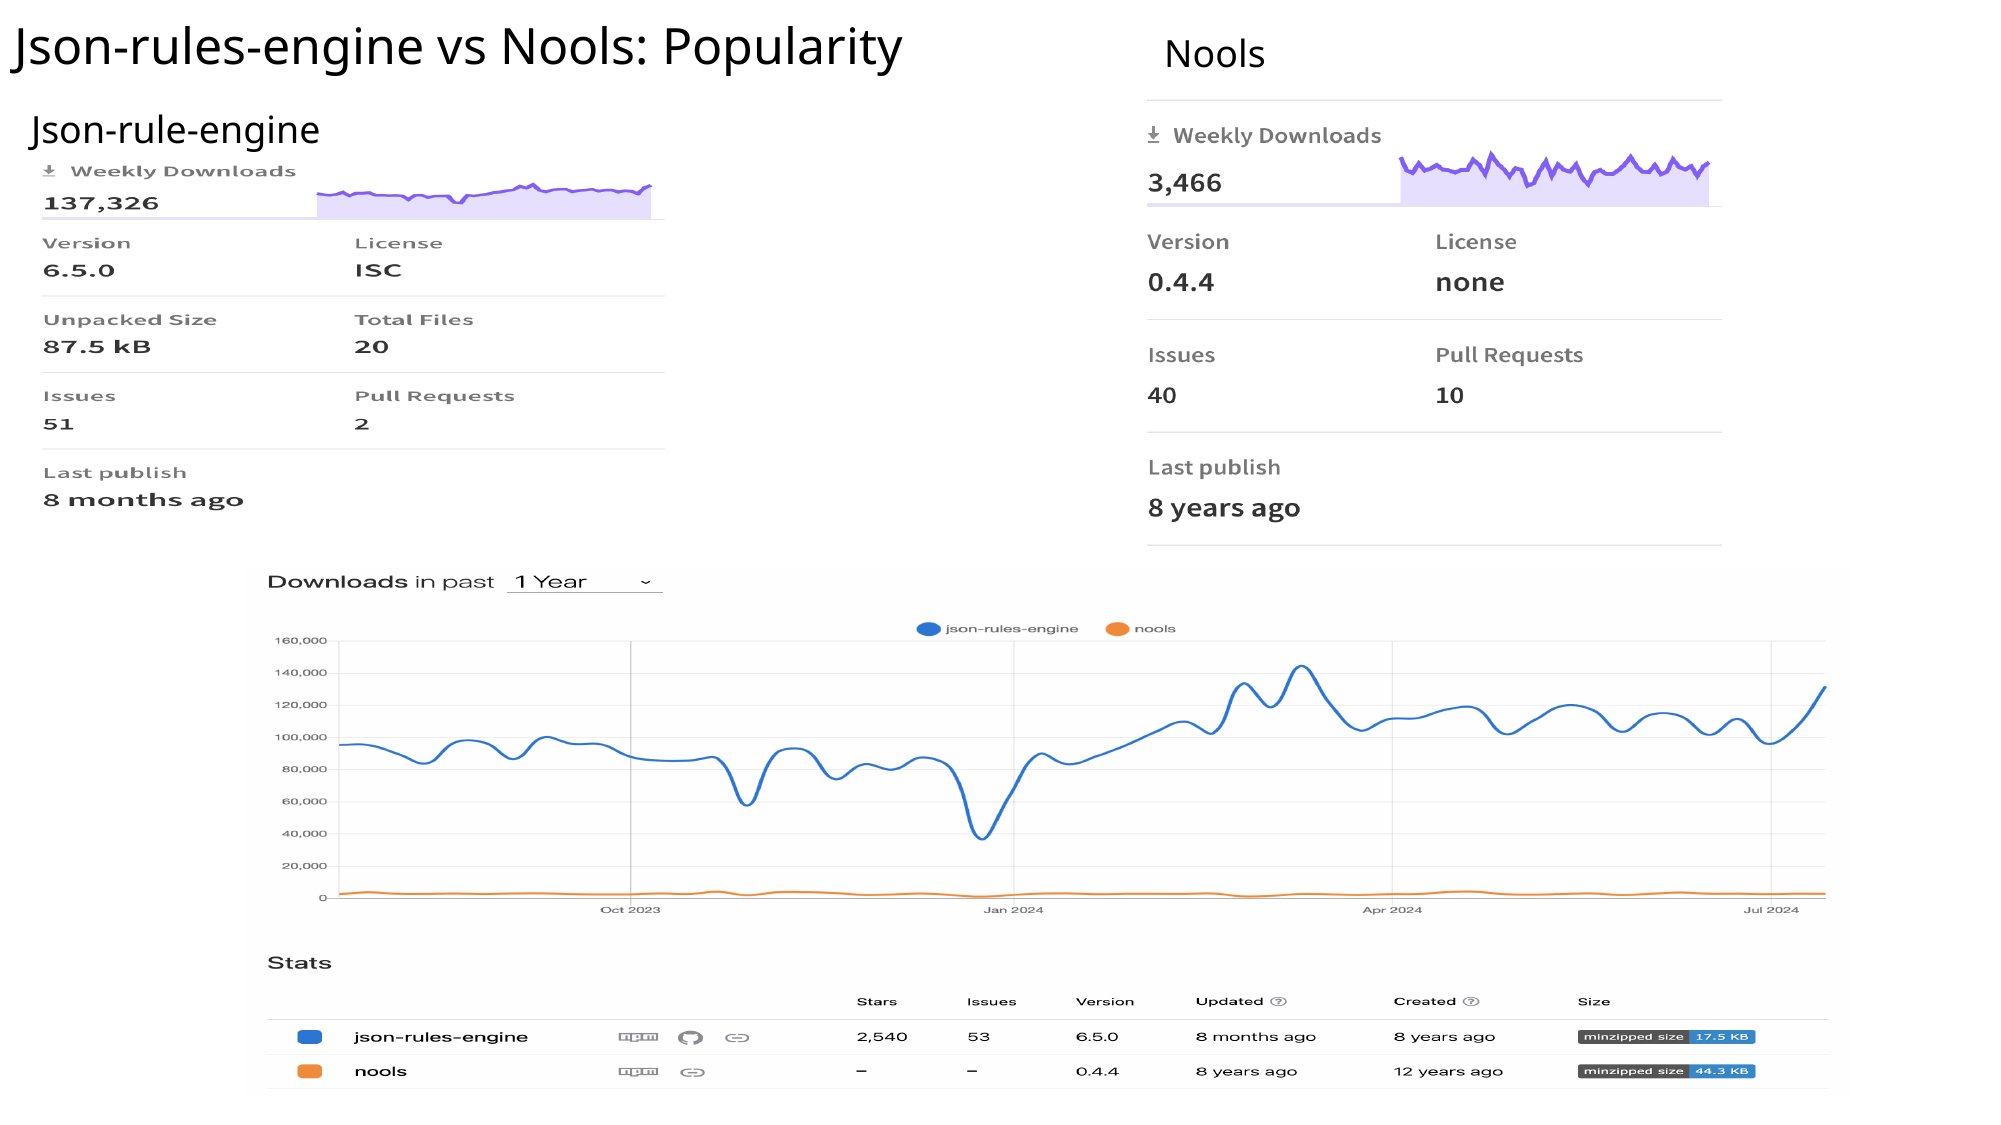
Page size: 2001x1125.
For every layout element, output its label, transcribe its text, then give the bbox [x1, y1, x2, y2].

picture [27, 150, 683, 519]
picture [244, 82, 1852, 1095]
text_box Json-rule-engine [16, 98, 448, 158]
text_box Nools [1149, 22, 1325, 82]
text_box Json-rules-engine vs Nools: Popularity [0, 7, 1017, 82]
